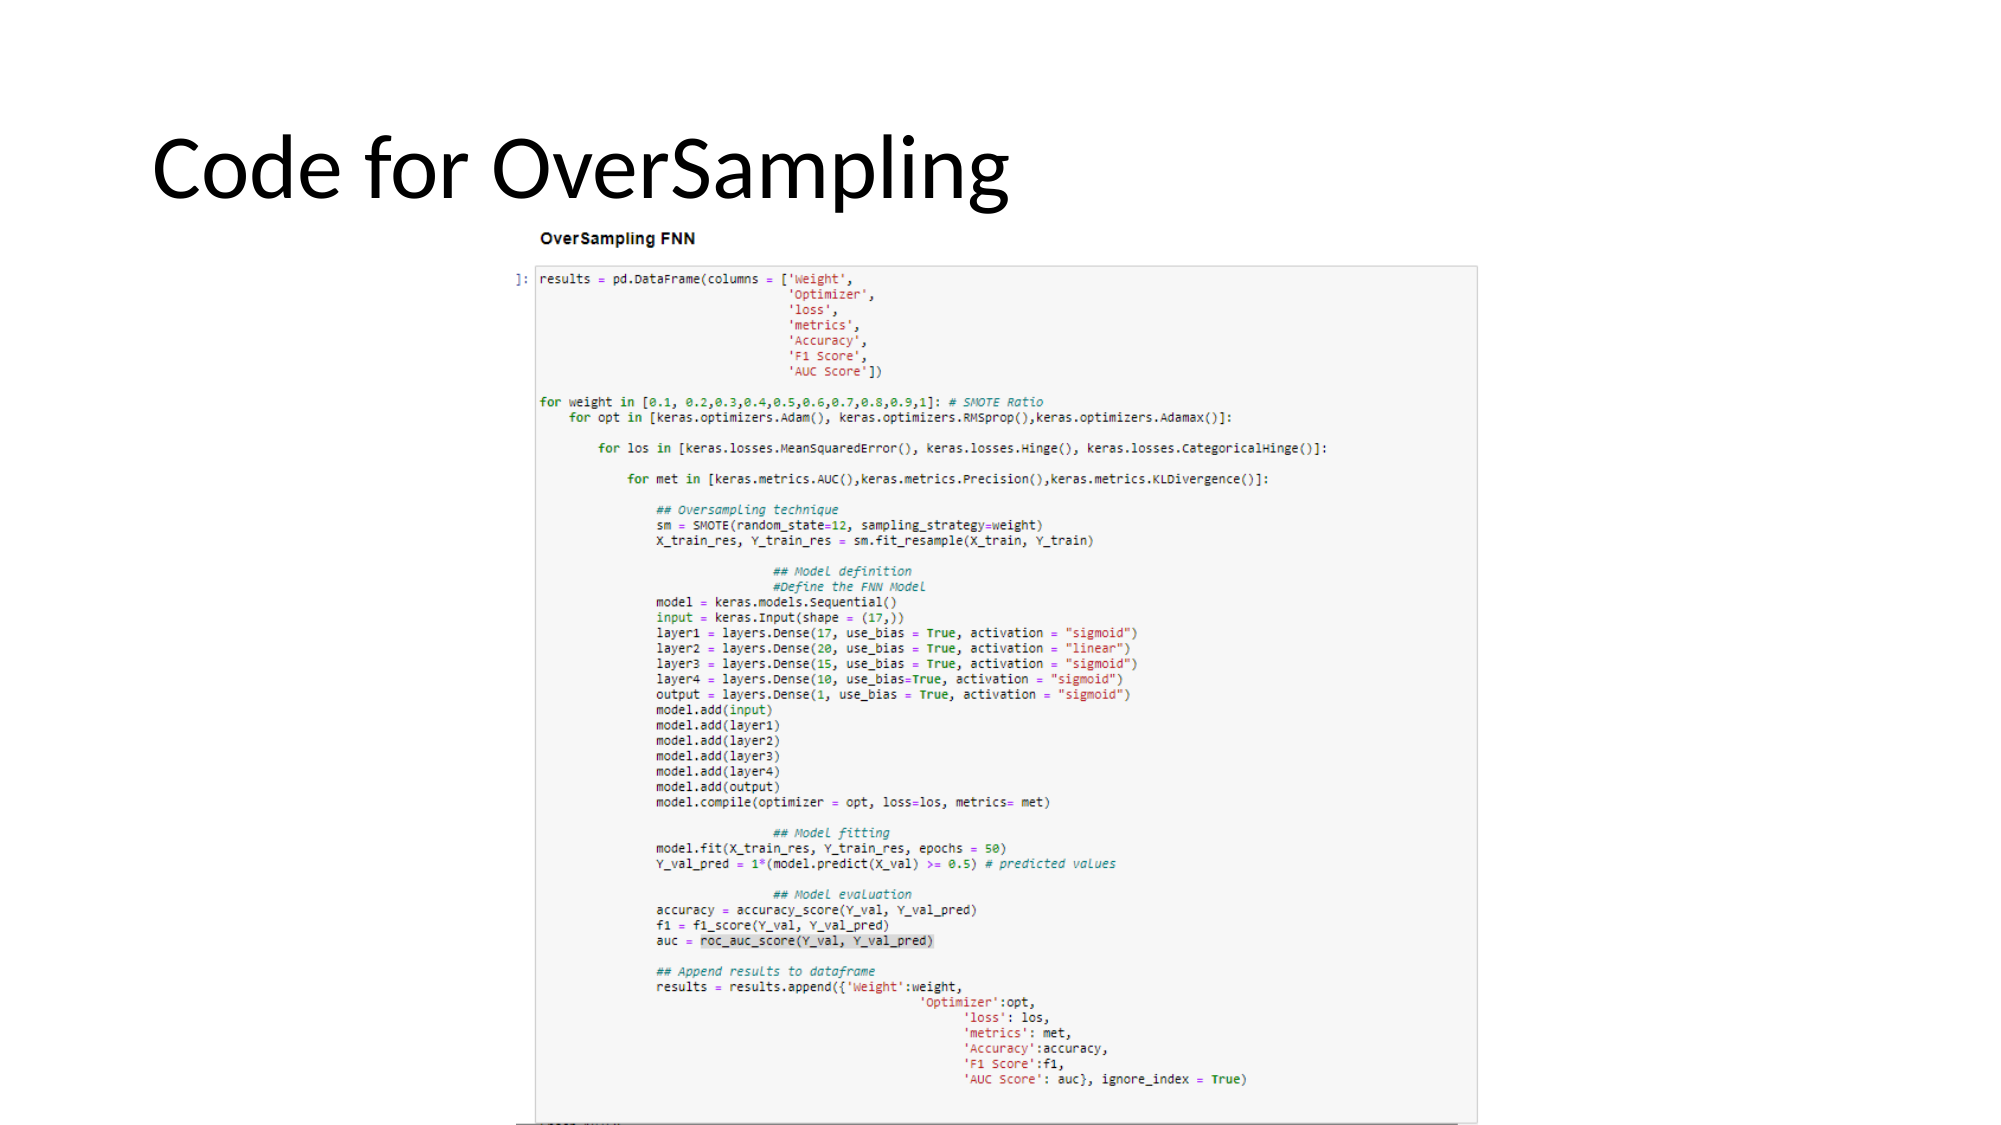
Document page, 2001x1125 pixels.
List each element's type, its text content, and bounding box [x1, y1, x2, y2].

title Code for OverSampling [137, 59, 1863, 278]
picture [516, 223, 1484, 1125]
